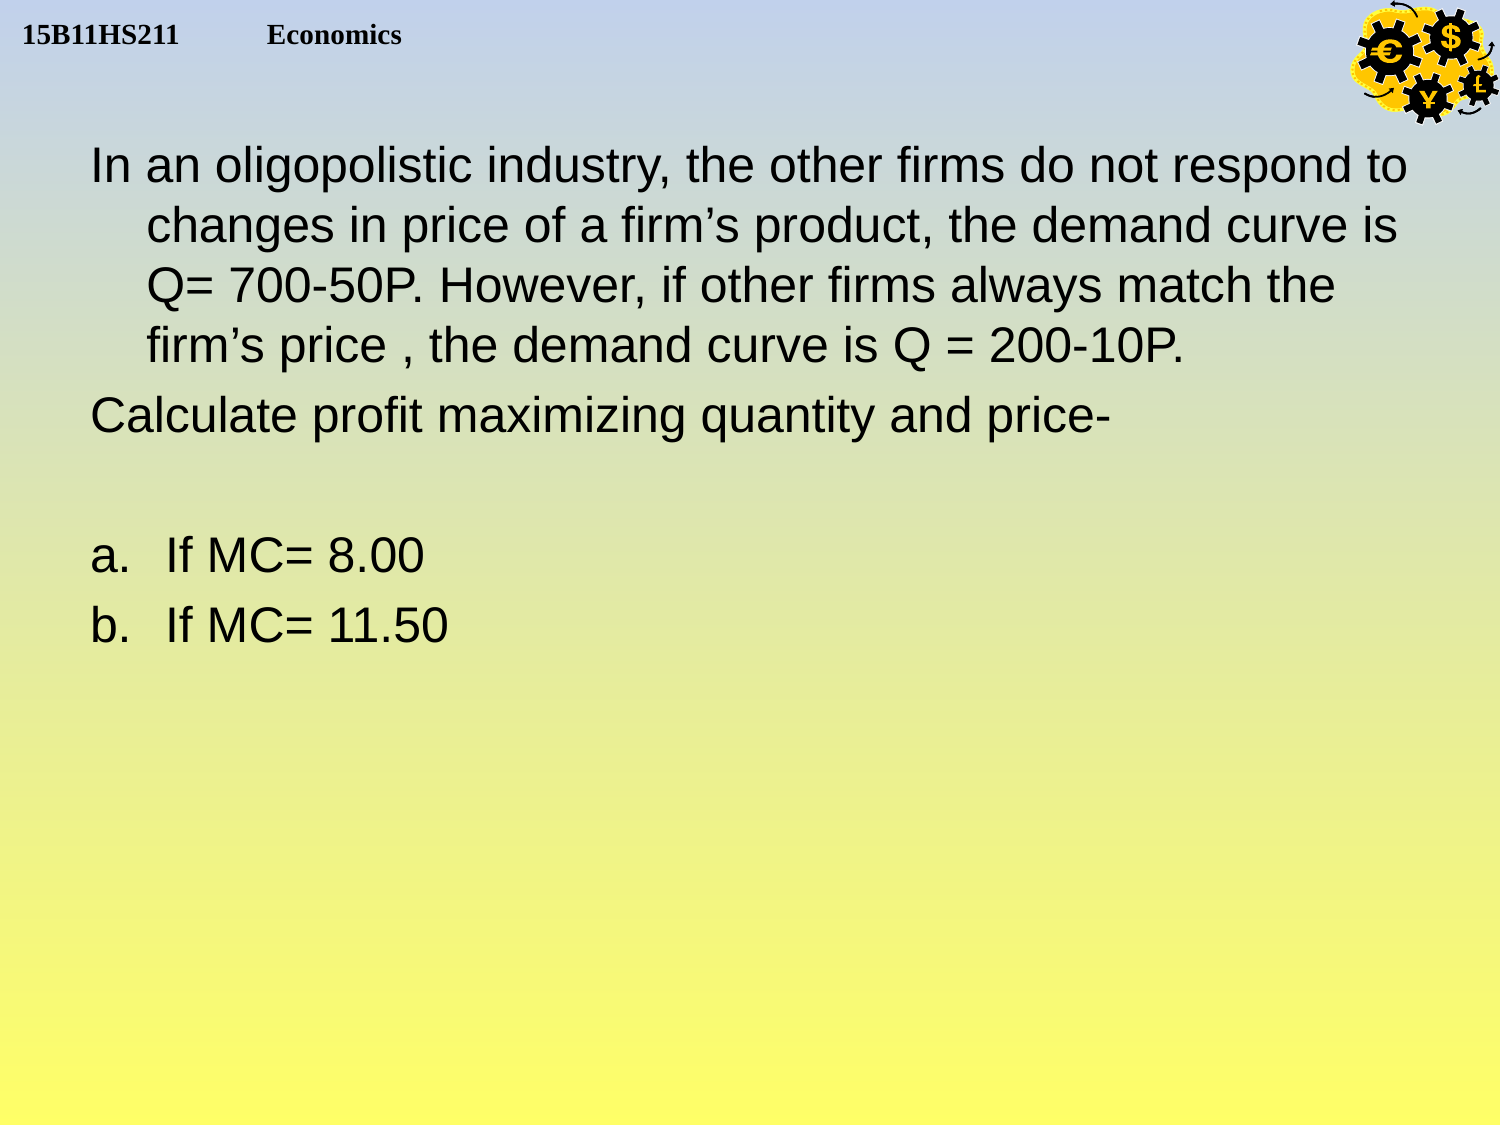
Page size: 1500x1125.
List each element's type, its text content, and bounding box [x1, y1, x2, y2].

list In an oligopolistic industry, the other firms do not respond to changes in price of a firm’s product, the demand curve is Q= 700-50P. However, if other firms always match the firm’s price , the demand curve is Q = 200-10P. Calculate profit maximizing quantity and price- If MC= 8.00 If MC= 11.50 [75, 125, 1425, 868]
